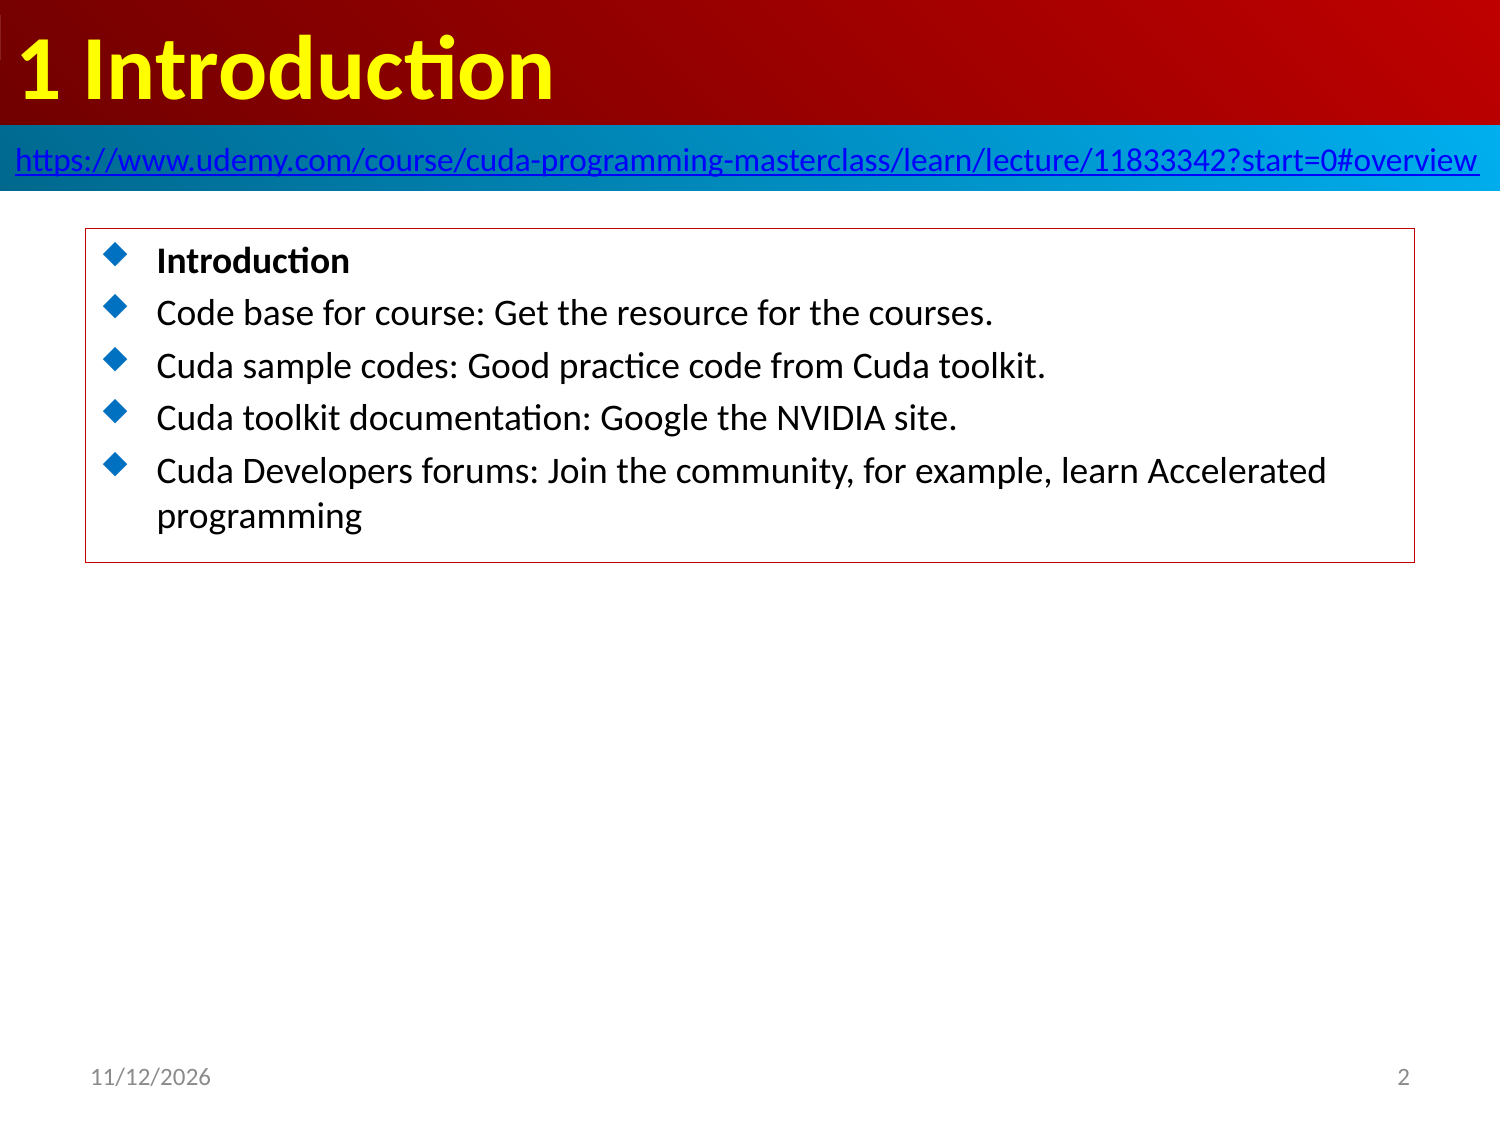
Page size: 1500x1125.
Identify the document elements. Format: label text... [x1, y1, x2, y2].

slide_number 2 [1074, 1042, 1425, 1109]
subtitle Introduction Code base for course: Get the resource for the courses. Cuda sample codes: Good practice code from Cuda toolkit. Cuda toolkit documentation: Google the NVIDIA site. Cuda Developers forums: Join the community, for example, learn Accelerated programming [85, 228, 1415, 563]
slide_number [75, 1042, 425, 1109]
text_box https://www.udemy.com/course/cuda-programming-masterclass/learn/lecture/11833342?start=0#overview [0, 125, 1500, 191]
title 1 Introduction [0, 0, 1500, 125]
